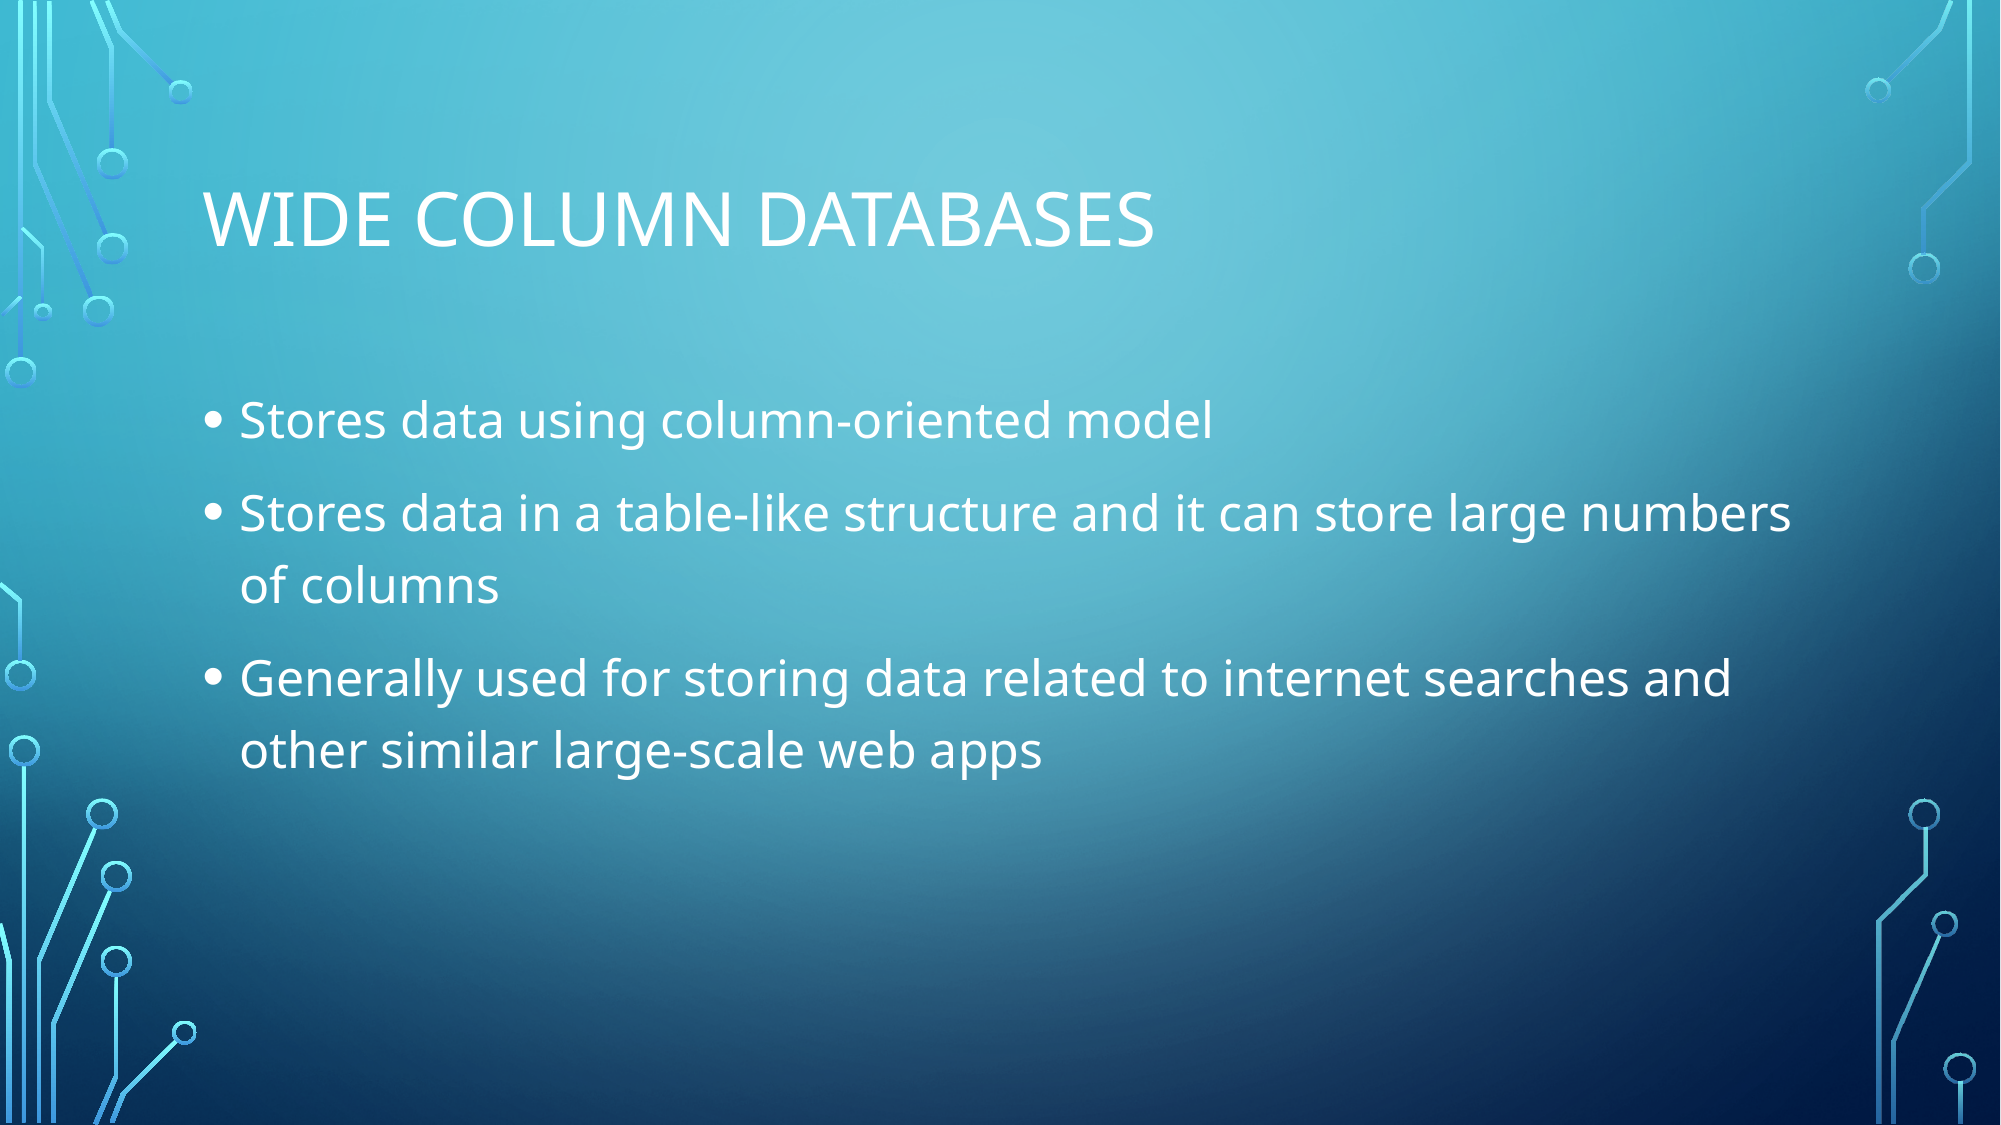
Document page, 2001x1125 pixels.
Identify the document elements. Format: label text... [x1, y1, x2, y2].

list Stores data using column-oriented model Stores data in a table-like structure and it can store large numbers of columns Generally used for storing data related to internet searches and other similar large-scale web apps [187, 369, 1813, 950]
title Wide Column Databases [187, 101, 1813, 344]
